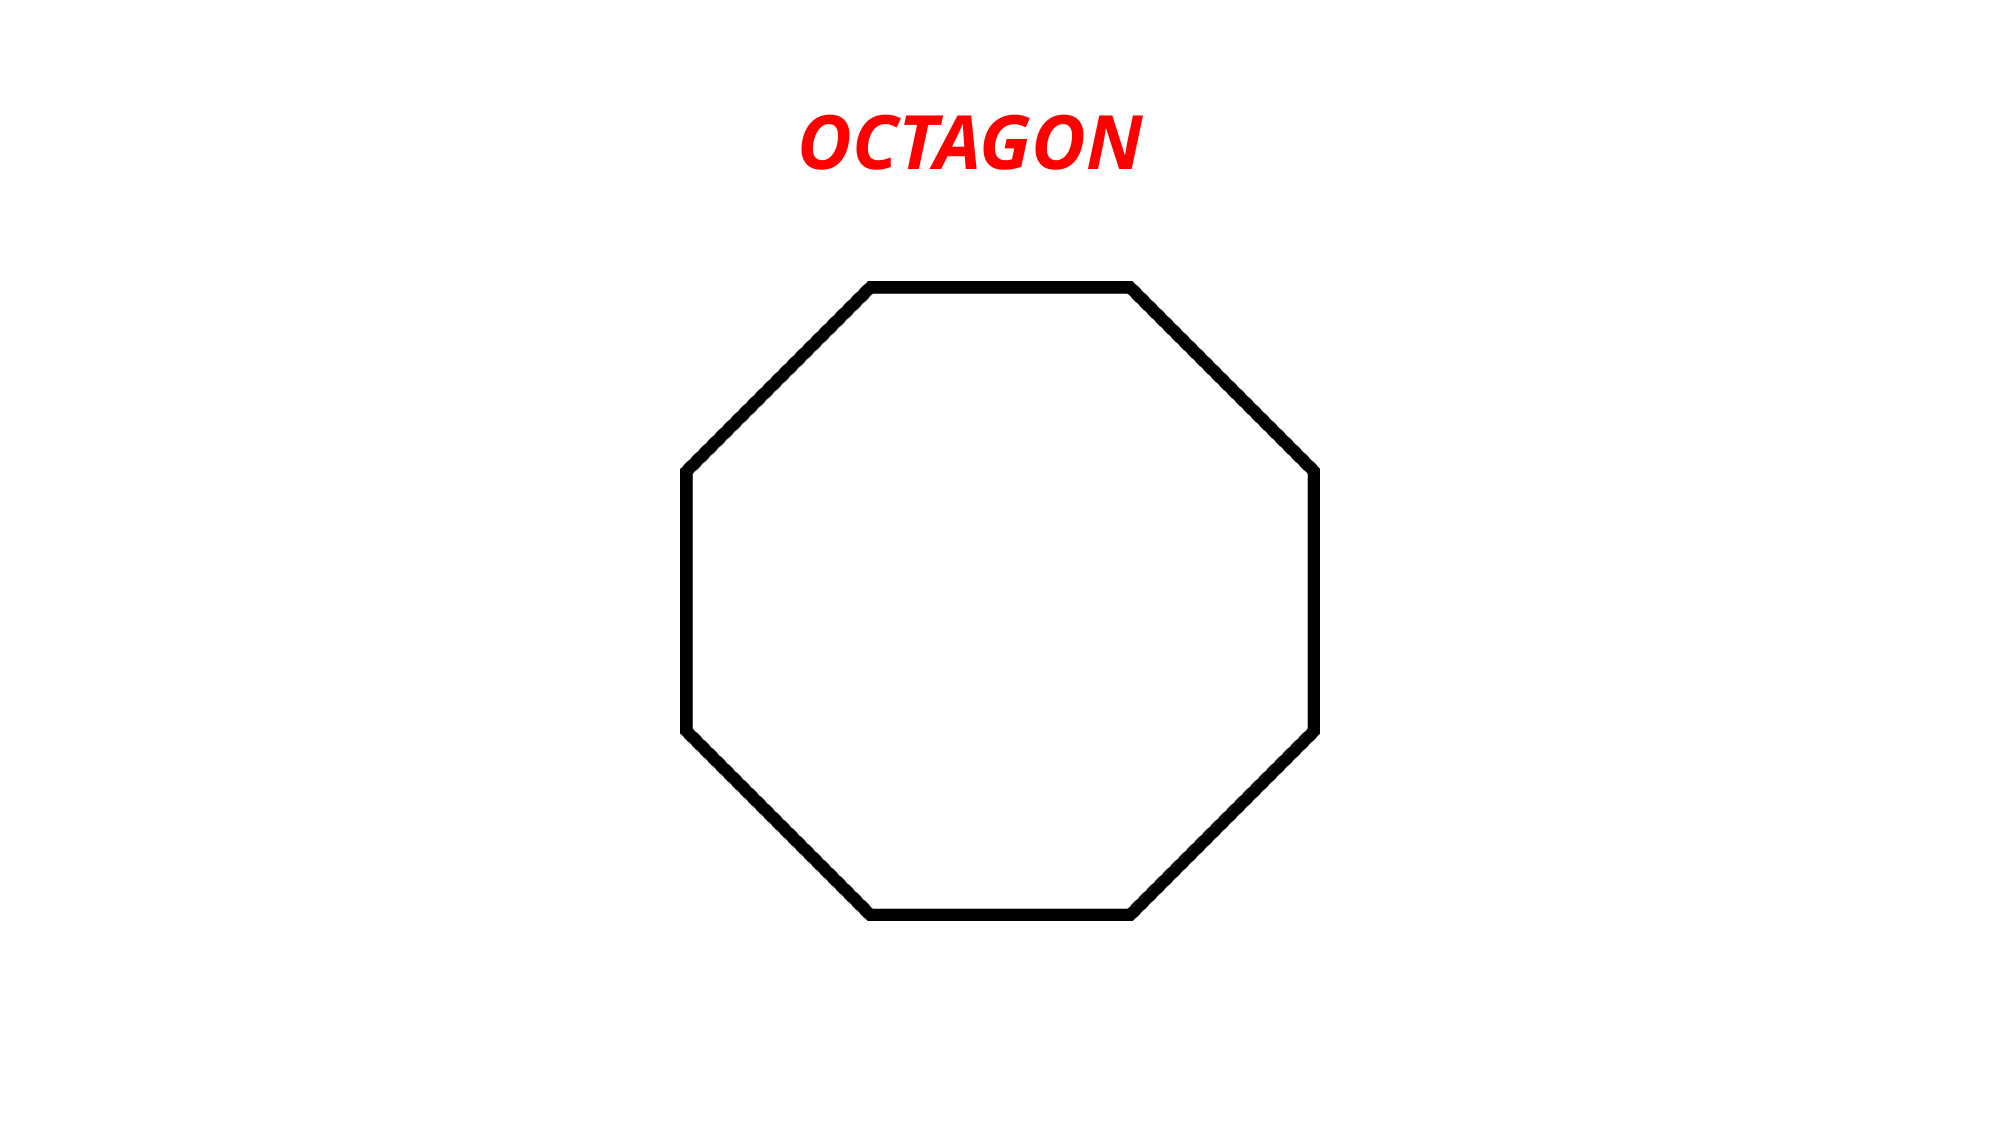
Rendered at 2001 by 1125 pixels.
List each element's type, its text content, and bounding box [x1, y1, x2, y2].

text_box OCTAGON [782, 87, 1195, 193]
picture [679, 280, 1321, 922]
